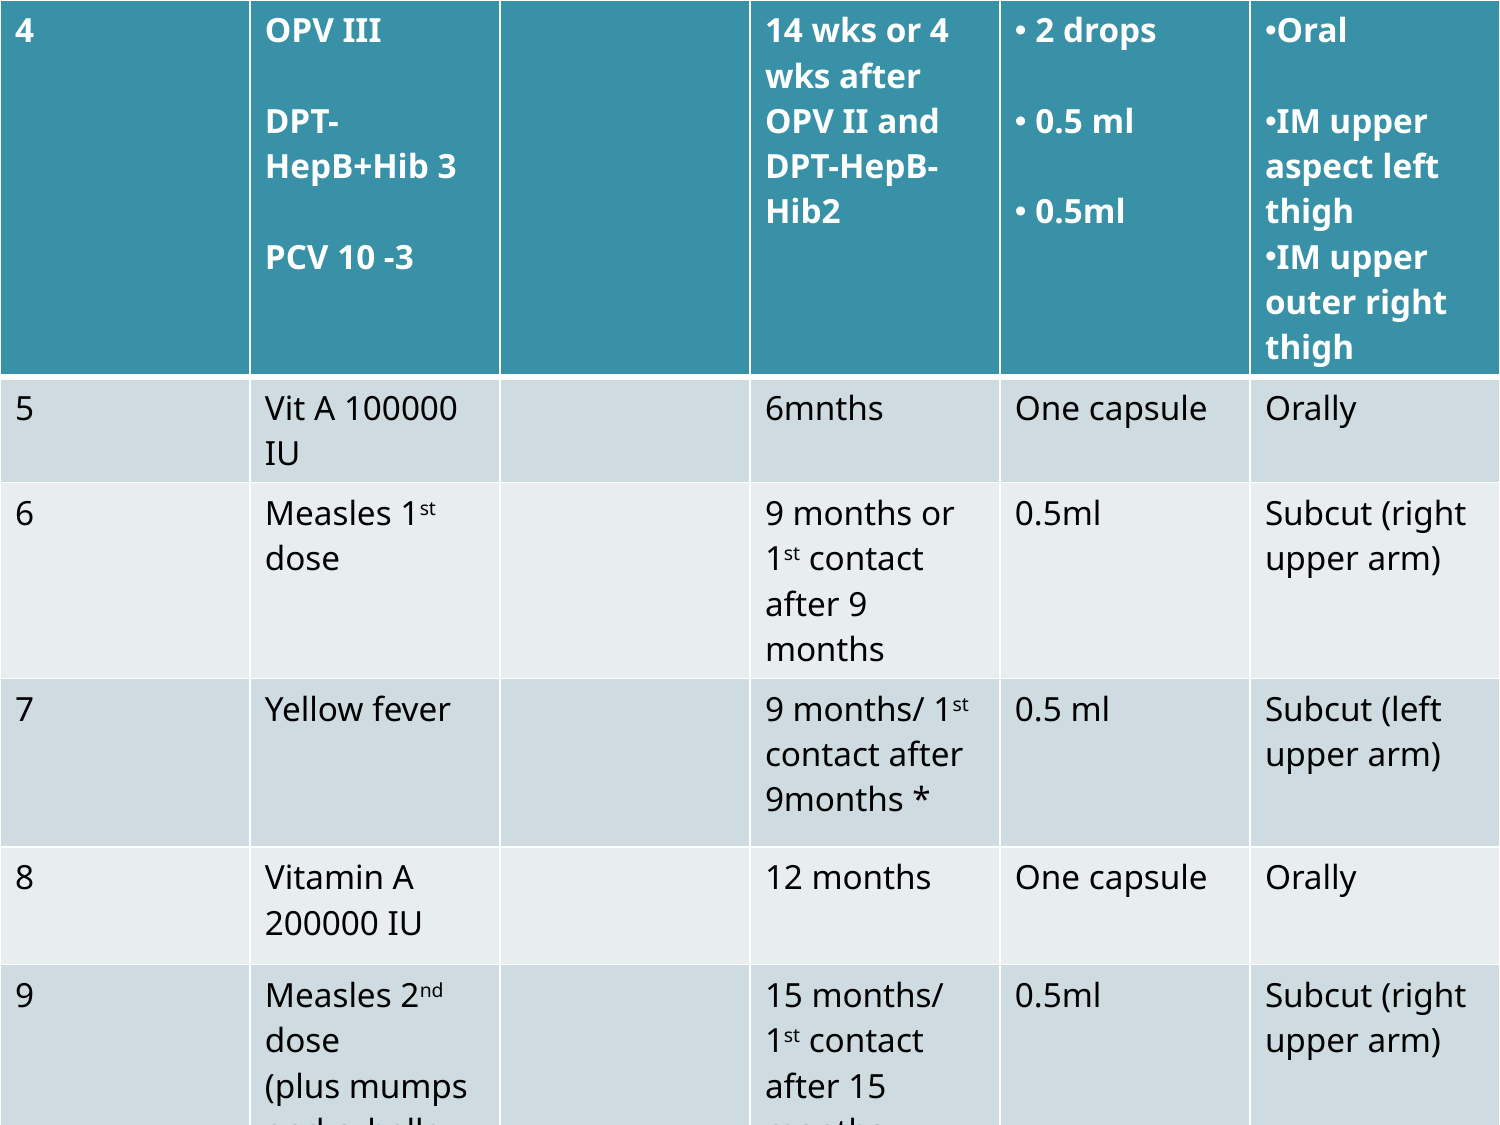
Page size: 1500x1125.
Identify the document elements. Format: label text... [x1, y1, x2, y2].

table_header 4 [1, 1, 249, 374]
table_cell [501, 380, 749, 482]
table_cell Yellow fever [251, 679, 499, 846]
table_cell [501, 483, 749, 678]
table_header 2 drops 0.5 ml 0.5ml [1001, 1, 1249, 374]
table_cell Subcut (right upper arm) [1251, 483, 1499, 678]
table_cell Orally [1251, 380, 1499, 482]
table_cell 9 months/ 1st contact after 9months * [751, 679, 999, 846]
table_cell 9 [1, 965, 249, 1125]
table_cell 7 [1, 679, 249, 846]
table_cell 12 months [751, 848, 999, 964]
table_cell Vitamin A 200000 IU [251, 848, 499, 964]
table_header OPV III DPT- HepB+Hib 3 PCV 10 -3 [251, 1, 499, 374]
table_cell Subcut (left upper arm) [1251, 679, 1499, 846]
table_cell 5 [1, 380, 249, 482]
table_cell 6 [1, 483, 249, 678]
table_cell Orally [1251, 848, 1499, 964]
table_header [501, 1, 749, 374]
table_cell Vit A 100000 IU [251, 380, 499, 482]
table_cell 15 months/ 1st contact after 15 months [751, 965, 999, 1125]
table_cell [501, 679, 749, 846]
table_cell 6mnths [751, 380, 999, 482]
table_cell One capsule [1001, 380, 1249, 482]
table_cell Subcut (right upper arm) [1251, 965, 1499, 1125]
table_cell [501, 848, 749, 964]
table_cell Measles 2nd dose (plus mumps and rubella- MMR) [251, 965, 499, 1125]
table_cell One capsule [1001, 848, 1249, 964]
table_cell 8 [1, 848, 249, 964]
table_cell 9 months or 1st contact after 9 months [751, 483, 999, 678]
table_header 14 wks or 4 wks after OPV II and DPT-HepB-Hib2 [751, 1, 999, 374]
table_cell 0.5 ml [1001, 679, 1249, 846]
table_header Oral IM upper aspect left thigh IM upper outer right thigh [1251, 1, 1499, 374]
table_cell [501, 965, 749, 1125]
table_cell Measles 1st dose [251, 483, 499, 678]
table_cell 0.5ml [1001, 965, 1249, 1125]
table_cell 0.5ml [1001, 483, 1249, 678]
